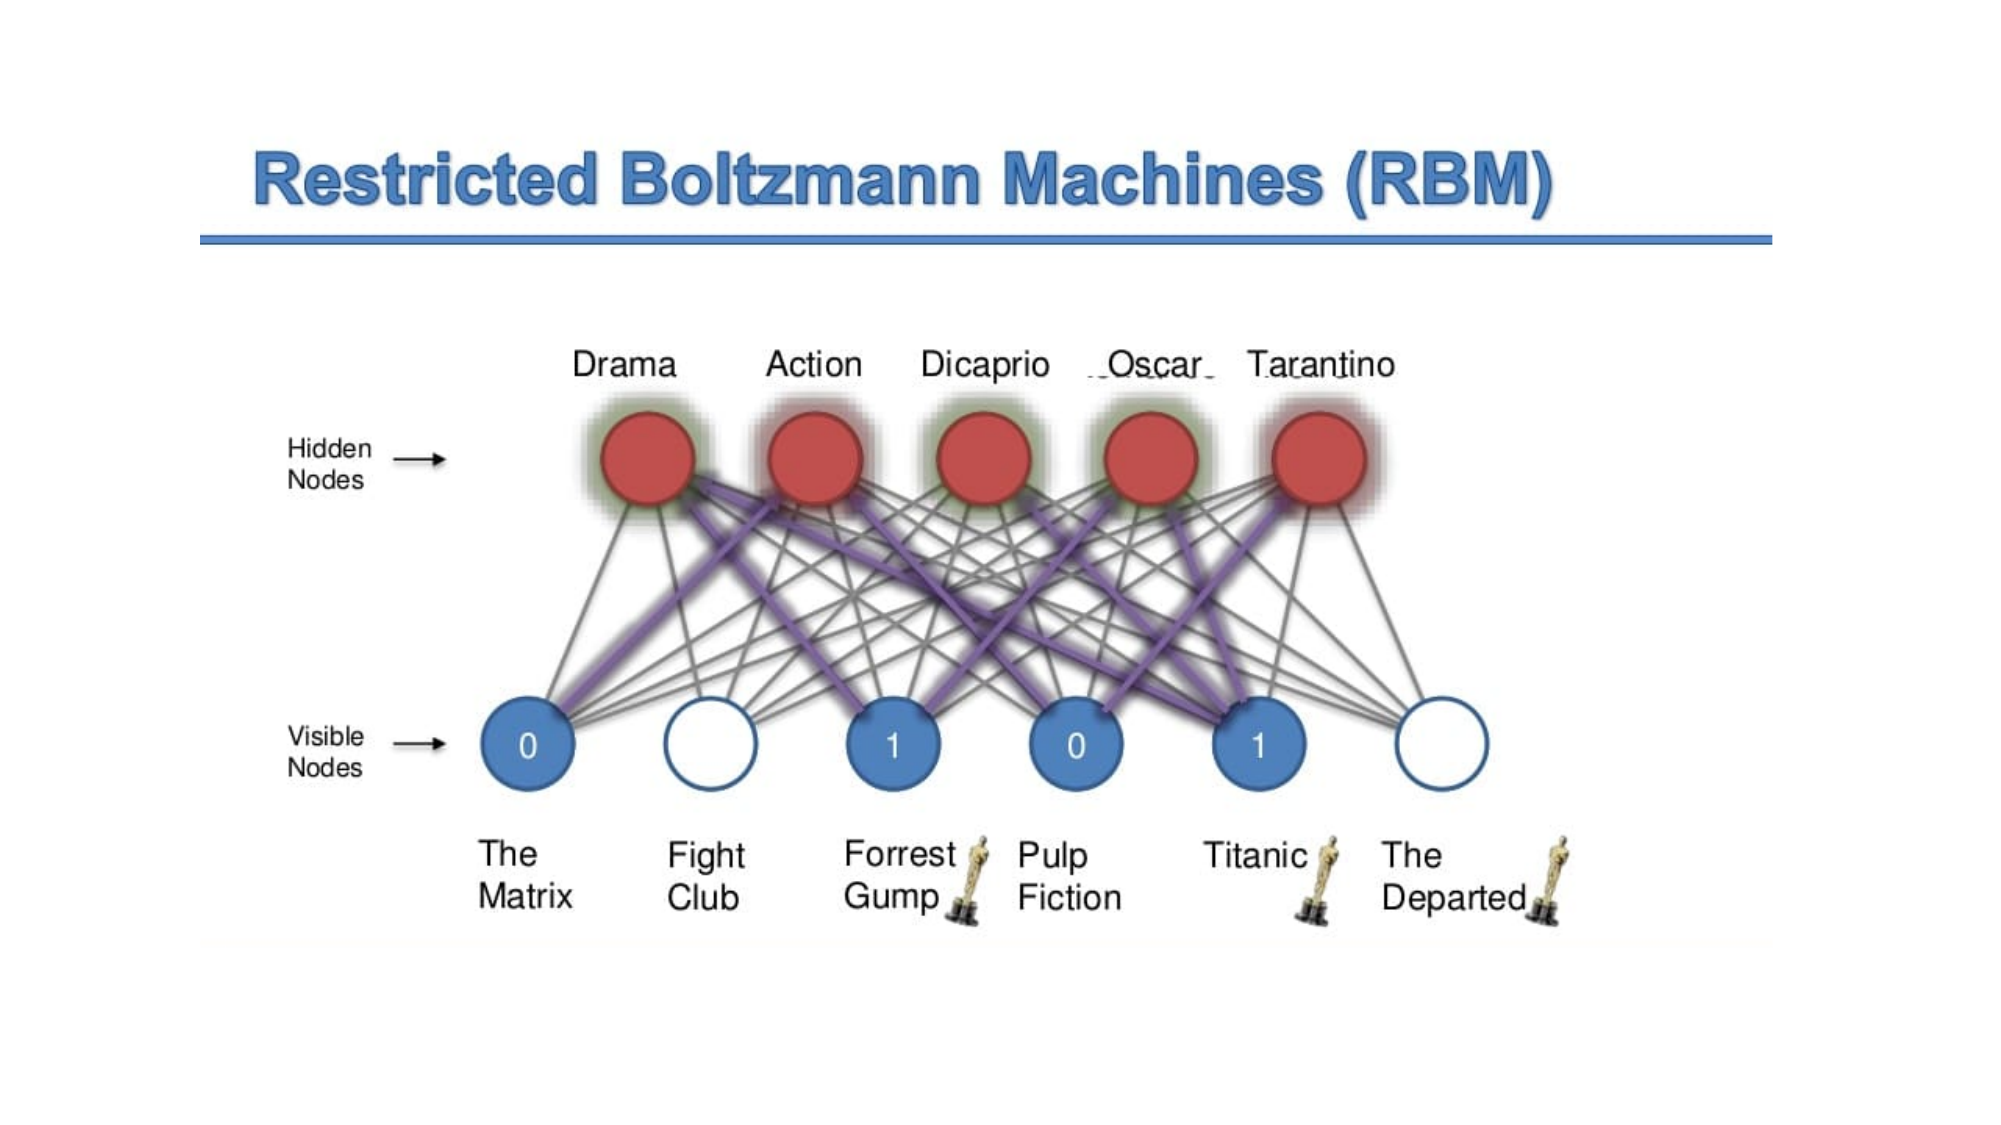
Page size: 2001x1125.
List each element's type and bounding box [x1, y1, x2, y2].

picture [199, 112, 1773, 948]
